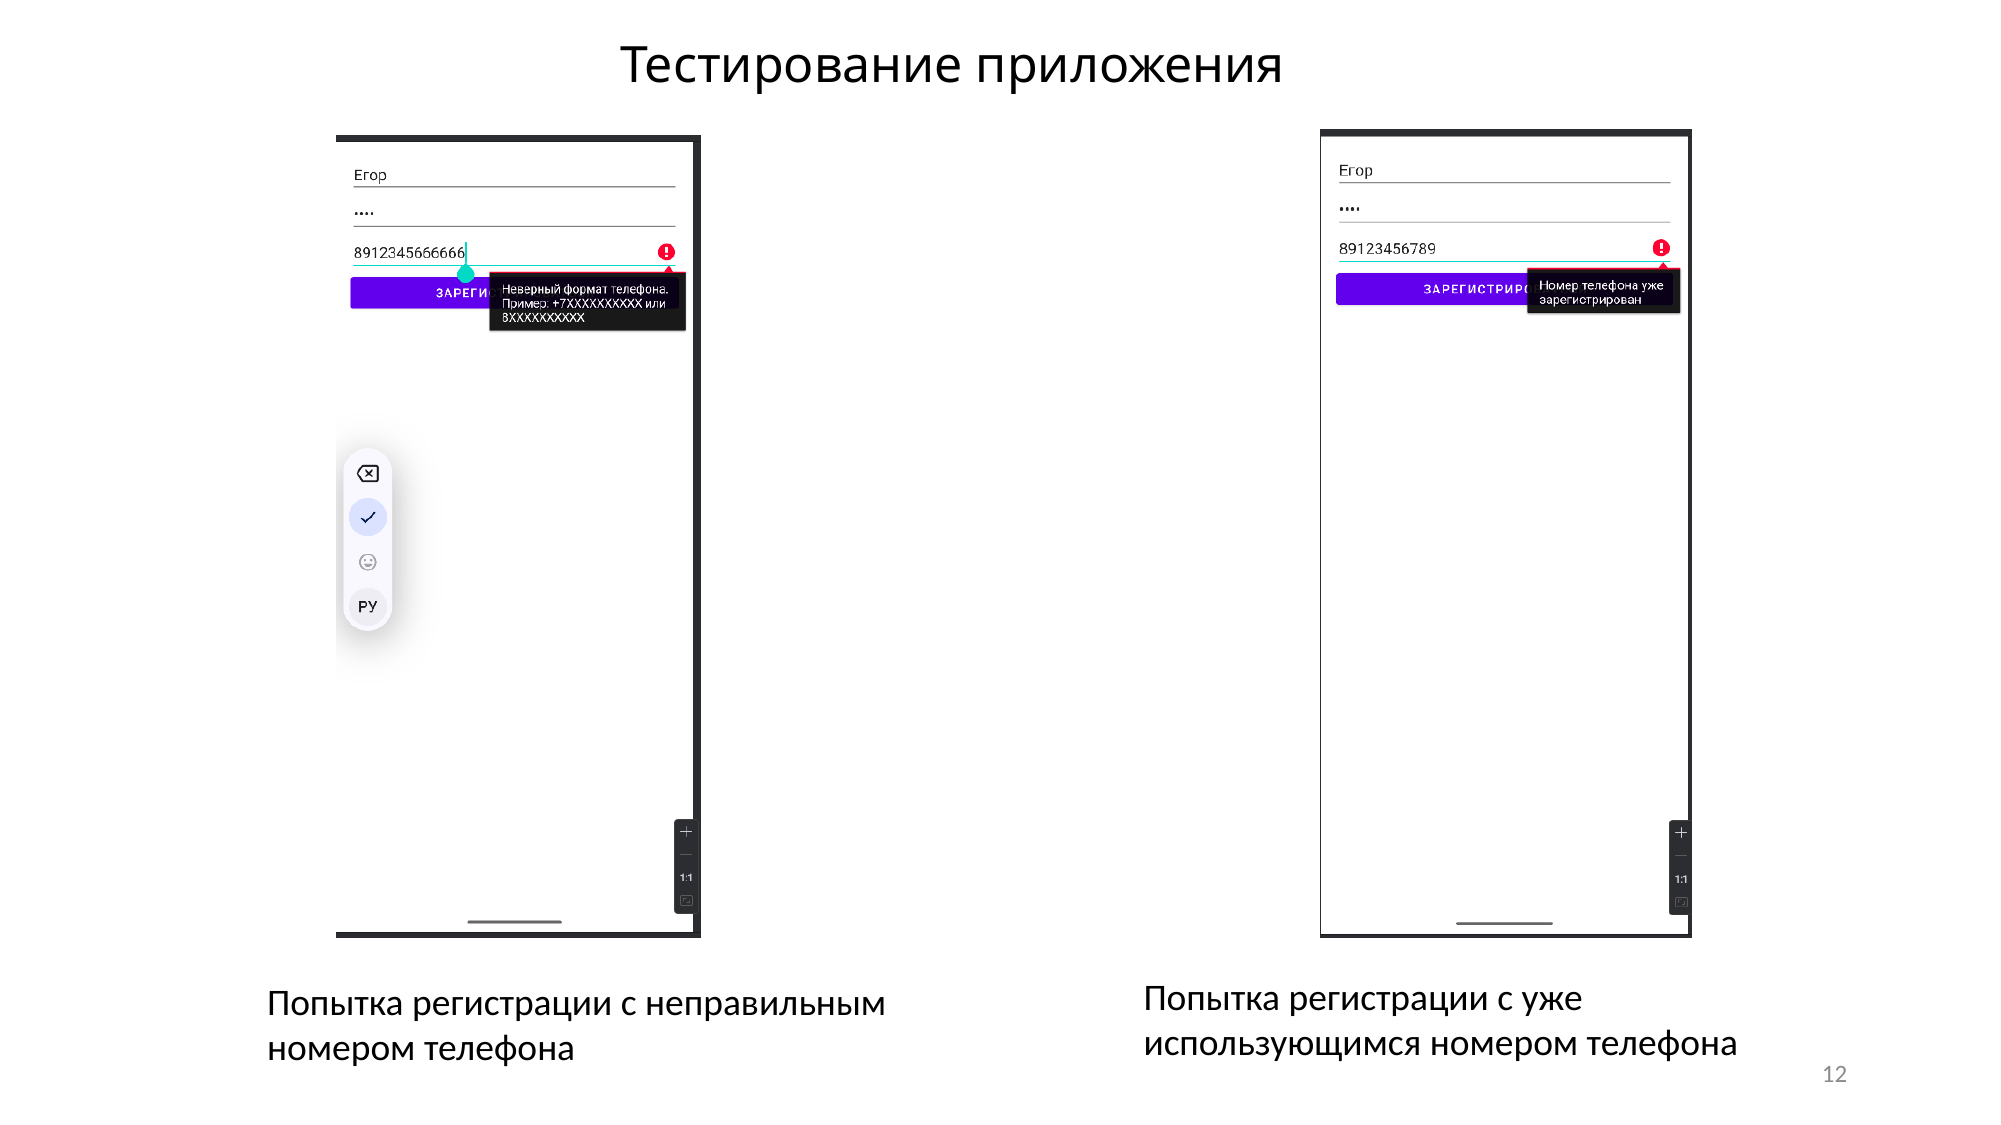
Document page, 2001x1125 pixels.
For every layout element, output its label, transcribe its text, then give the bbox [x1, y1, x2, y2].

text_box Попытка регистрации с уже использующимся номером телефона [1128, 965, 1883, 1070]
picture [336, 135, 701, 938]
picture [1320, 129, 1692, 938]
text_box Тестирование приложения [605, 24, 1395, 130]
slide_number 12 [1412, 1070, 1863, 1103]
text_box Попытка регистрации с неправильным номером телефона [252, 970, 923, 1075]
